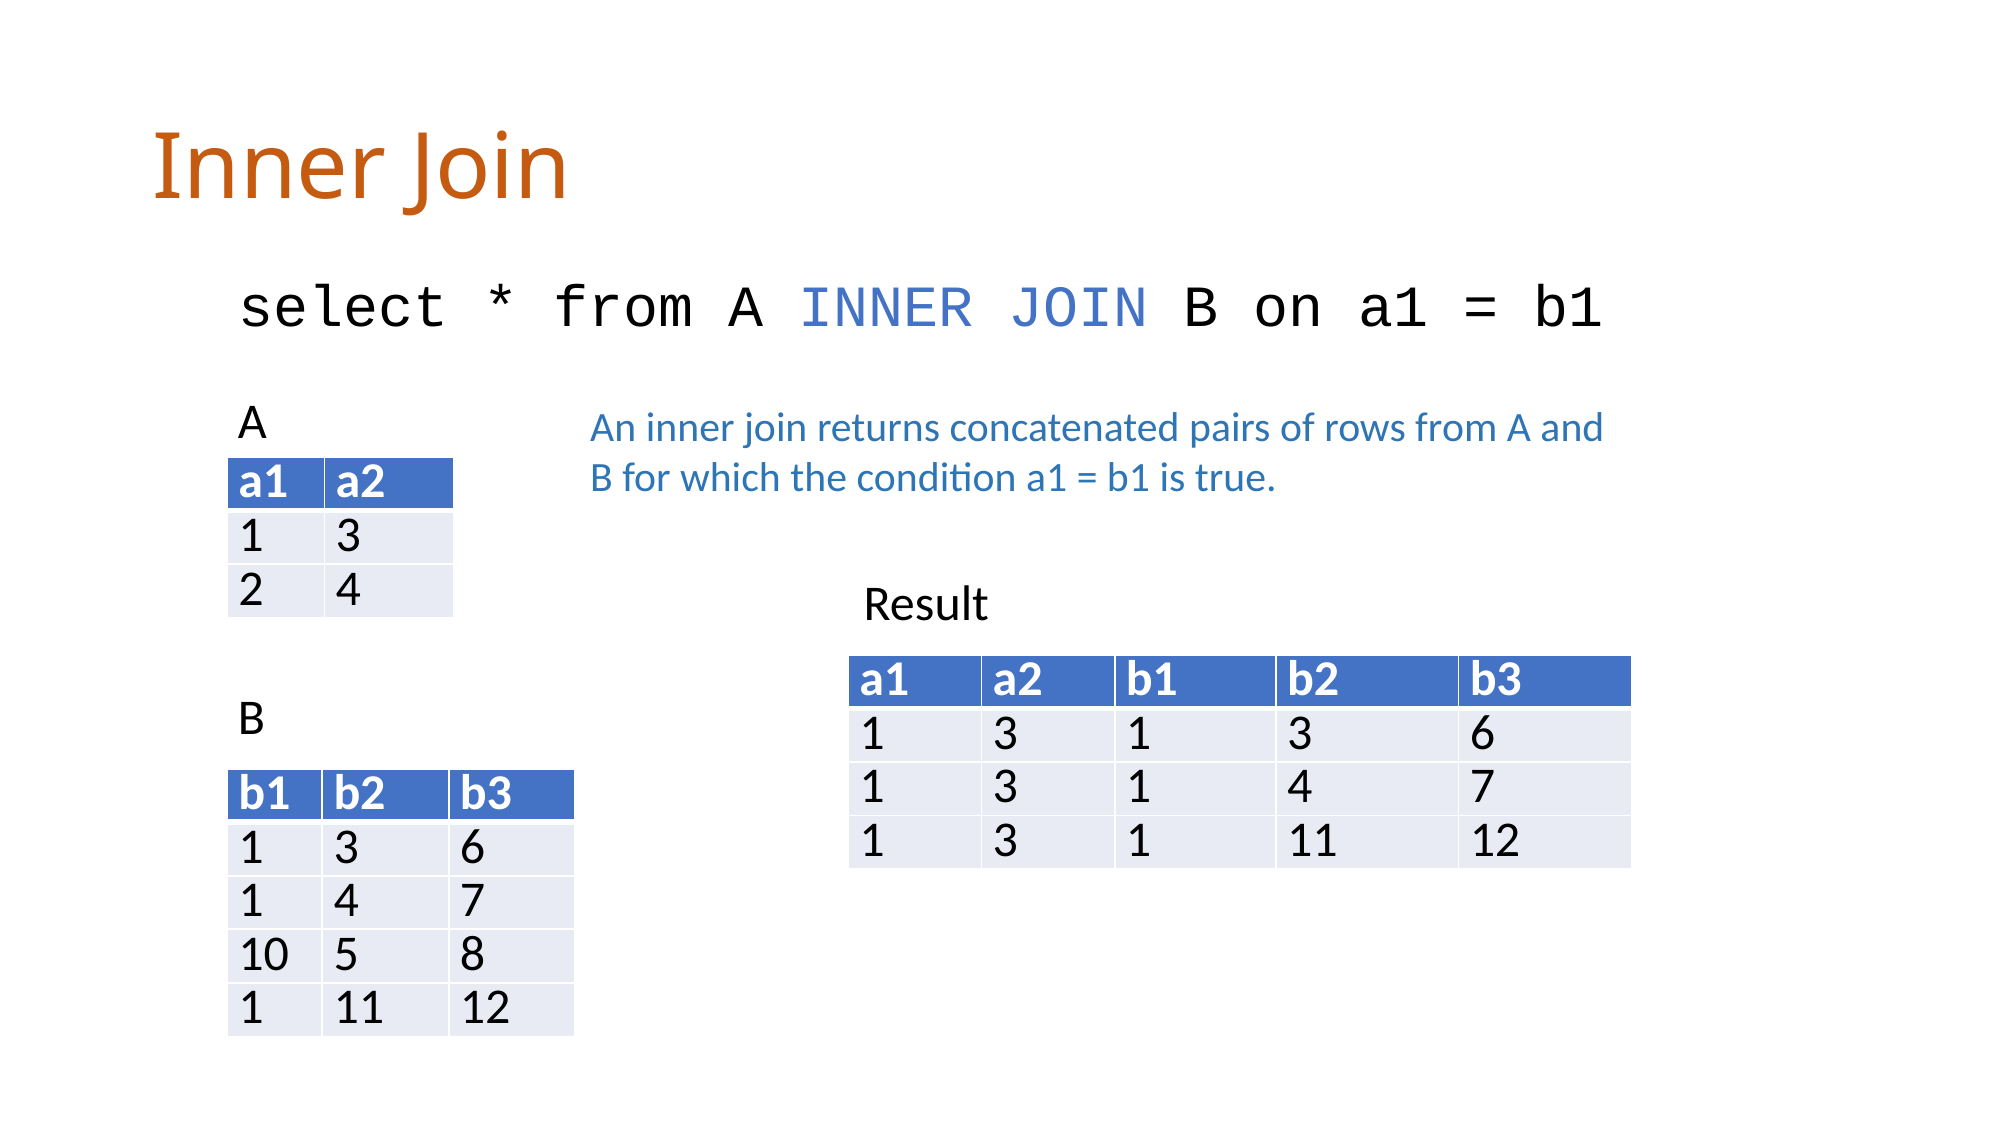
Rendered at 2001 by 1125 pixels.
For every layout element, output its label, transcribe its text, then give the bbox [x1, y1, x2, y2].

table_cell 1 [228, 922, 321, 928]
table_cell 4 [323, 922, 448, 928]
list select * from A INNER JOIN B on a1 = b1 [223, 268, 1691, 922]
text_box B [223, 677, 299, 753]
table_cell 11 [323, 984, 448, 1036]
table_cell 12 [450, 984, 574, 1036]
text_box Result [848, 562, 1005, 638]
table_cell 1 [228, 984, 321, 1036]
table_cell 10 [228, 930, 321, 982]
text_box An inner join returns concatenated pairs of rows from A and B for which the condition a1 = b1 is true. [575, 392, 1642, 508]
table_cell 8 [450, 930, 574, 982]
text_box A [223, 381, 299, 456]
table_cell 5 [323, 930, 448, 982]
table_cell 7 [450, 922, 574, 928]
title Inner Join [137, 59, 1863, 278]
